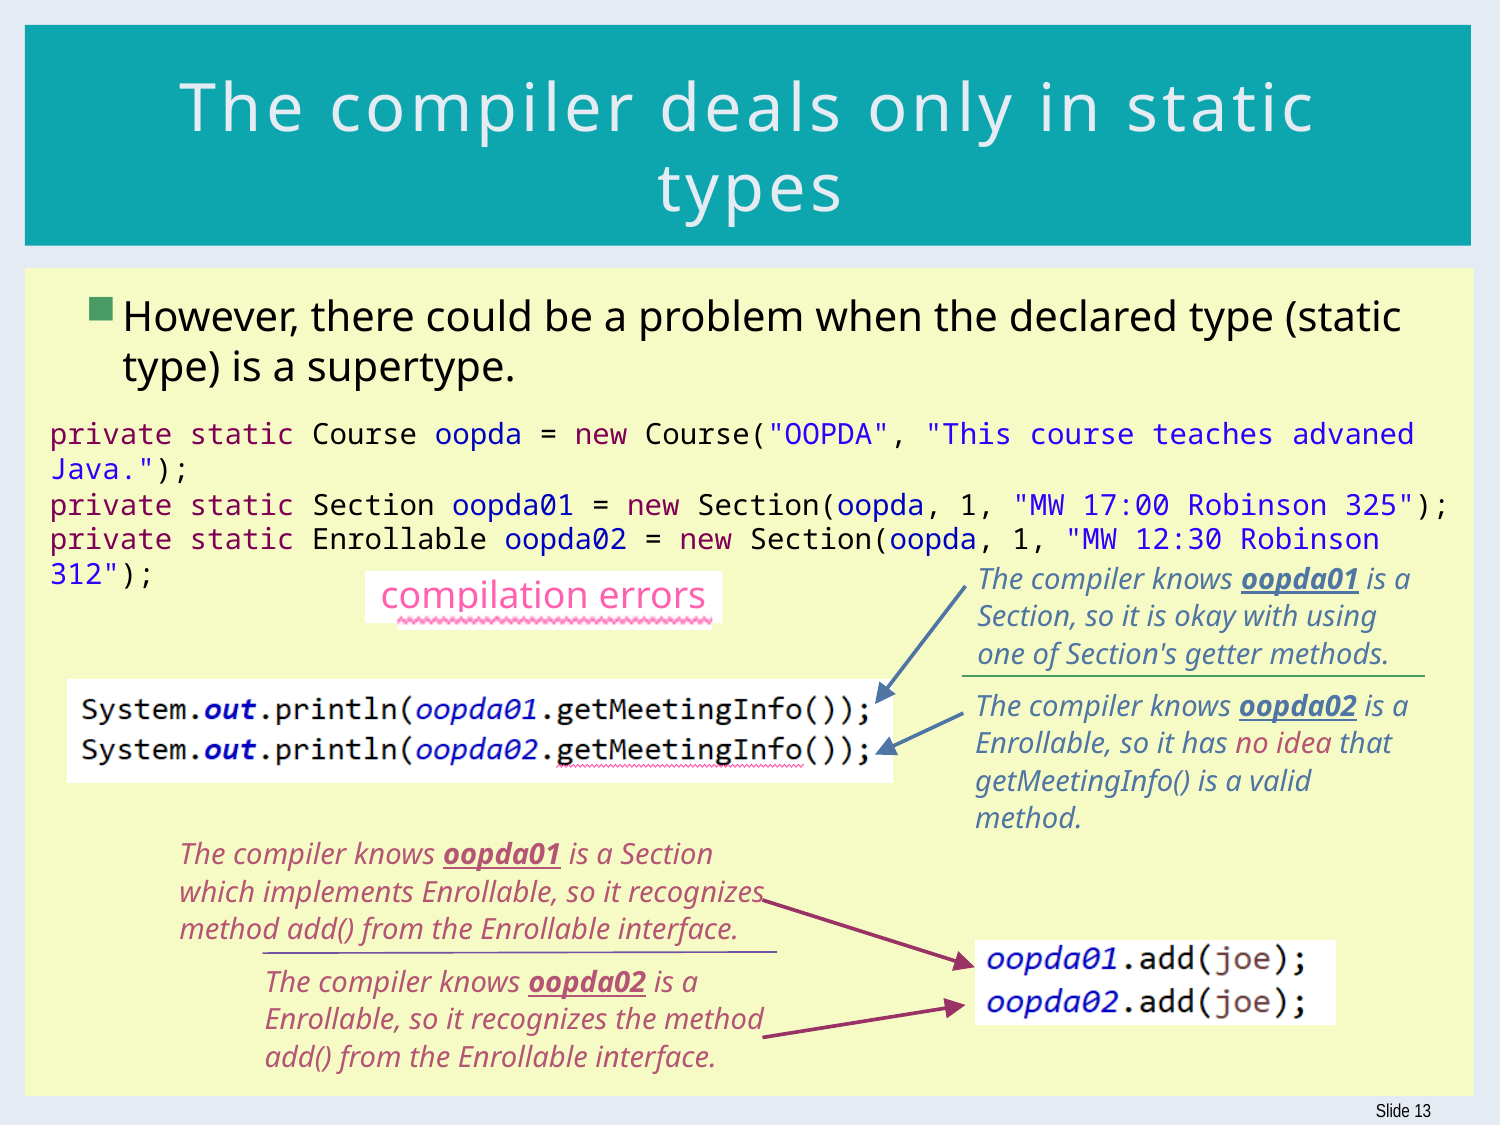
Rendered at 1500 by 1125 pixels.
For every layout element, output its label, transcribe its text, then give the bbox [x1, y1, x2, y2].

text_box The compiler knows oopda02 is a Enrollable, so it recognizes the method add() from the Enrollable interface. [249, 953, 788, 1081]
picture [397, 612, 713, 630]
picture [66, 678, 893, 783]
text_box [762, 1004, 966, 1038]
picture [974, 939, 1336, 1026]
list However, there could be a problem when the declared type (static type) is a supertype. [62, 598, 1442, 1005]
list However, there could be a problem when the declared type (static type) is a supertype. [62, 281, 1442, 408]
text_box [874, 585, 966, 705]
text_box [874, 712, 964, 755]
text_box The compiler knows oopda01 is a Section, so it is okay with using one of Section's getter methods. [962, 549, 1438, 678]
text_box private static Course oopda = new Course("OOPDA", "This course teaches advaned Java."); private static Section oopda01 = new Section(oopda, 1, "MW 17:00 Robinson 325"); private static Enrollable oopda02 = new Section(oopda, 1, "MW 12:30 Robinson 312"); [0, 408, 1500, 598]
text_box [762, 899, 976, 968]
text_box The compiler knows oopda01 is a Section which implements Enrollable, so it recognizes method add() from the Enrollable interface. [164, 825, 790, 954]
title The compiler deals only in static types [62, 58, 1438, 232]
text_box The compiler knows oopda02 is a Enrollable, so it has no idea that getMeetingInfo() is a valid method. [960, 677, 1436, 842]
